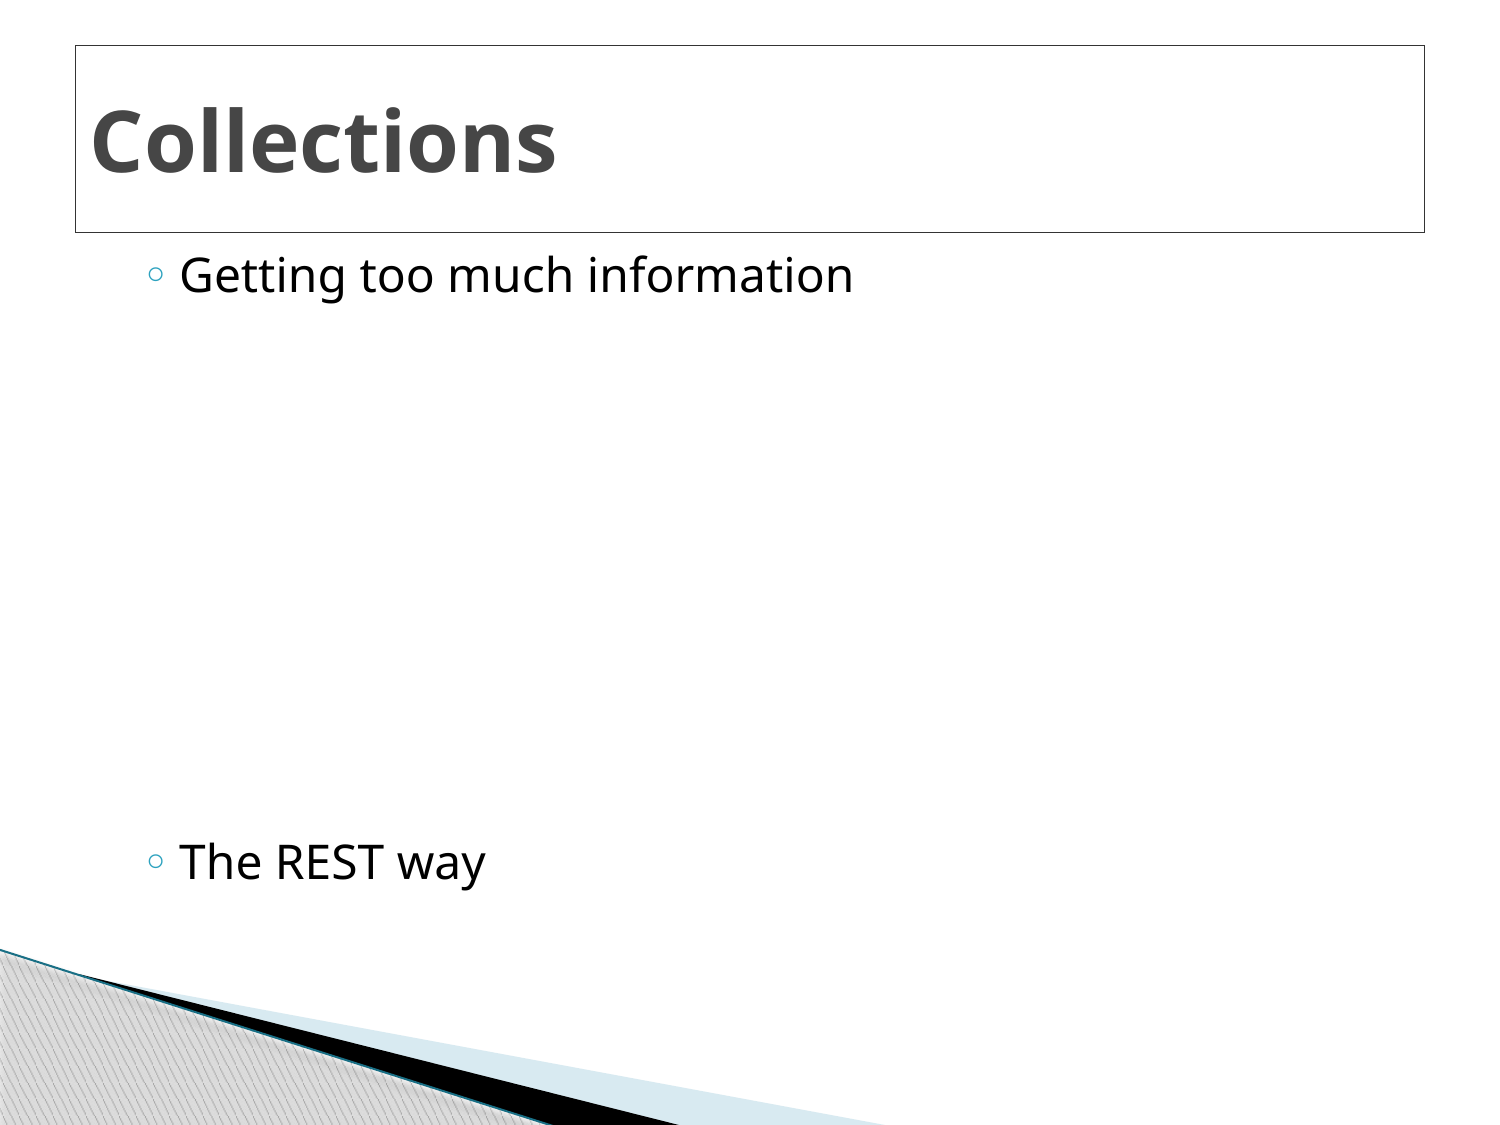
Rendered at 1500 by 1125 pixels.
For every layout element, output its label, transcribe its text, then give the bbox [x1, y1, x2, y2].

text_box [99, 324, 1394, 988]
list Getting too much information The REST way [62, 237, 1399, 1063]
title Collections [75, 45, 1425, 233]
